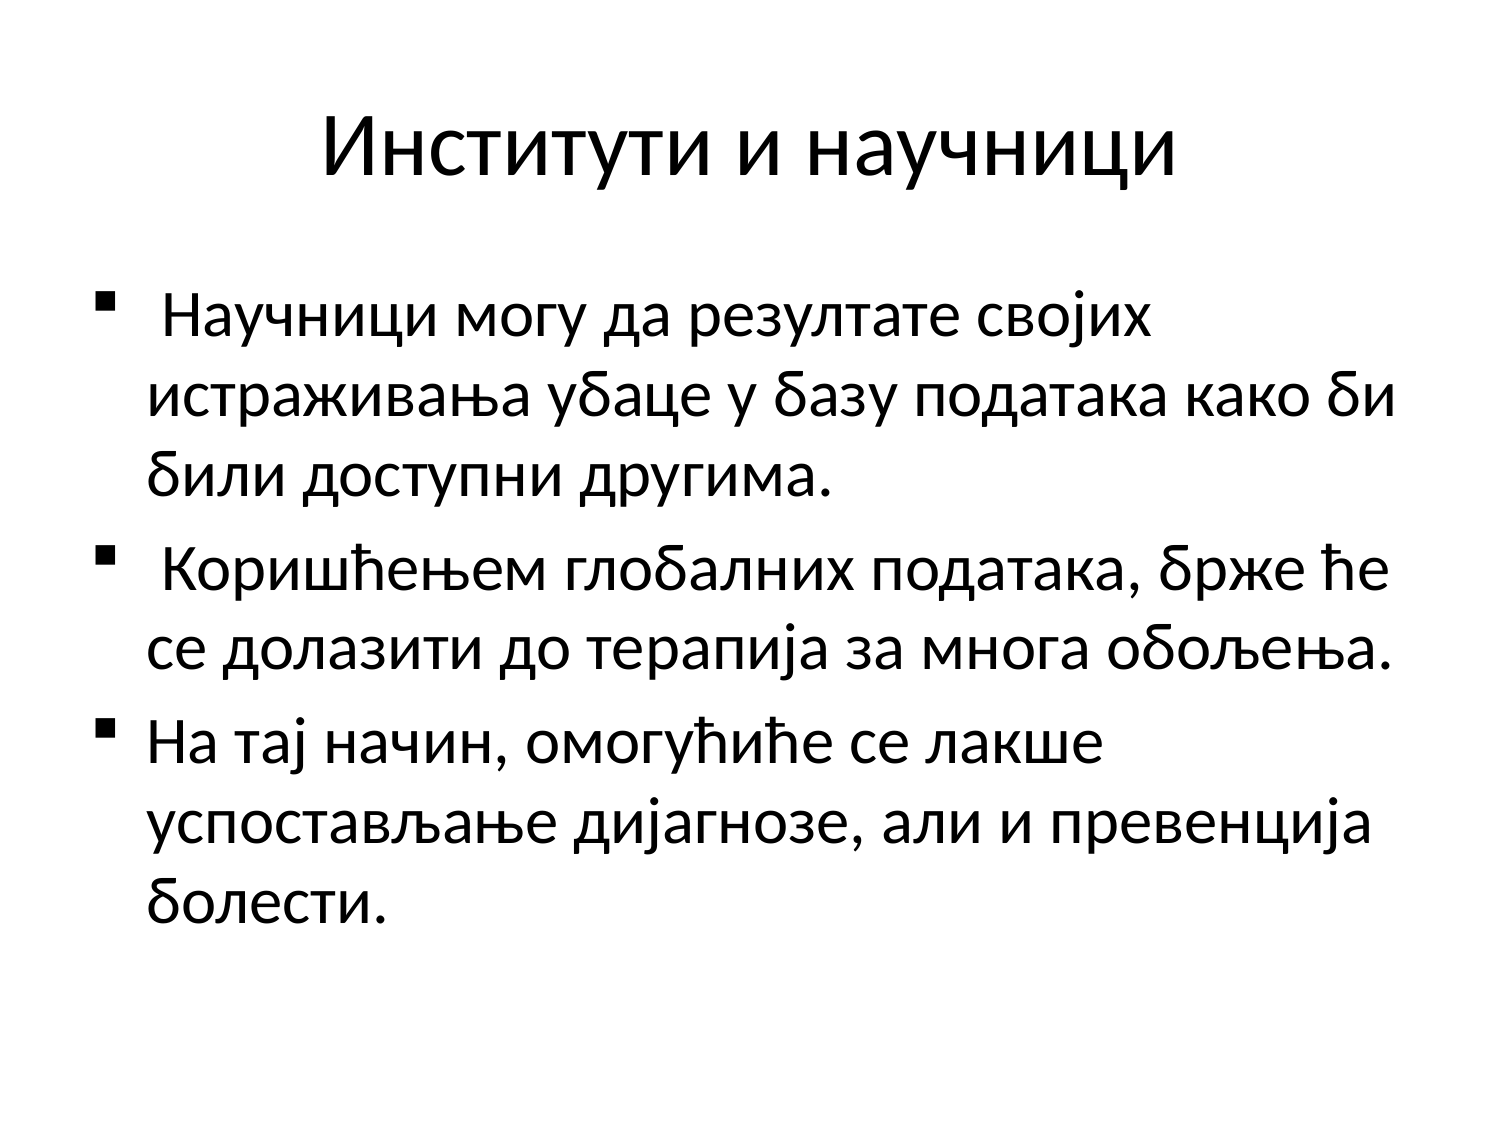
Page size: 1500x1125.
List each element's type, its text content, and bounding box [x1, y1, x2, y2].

list Научници могу да резултате својих истраживања убаце у базу података како би били доступни другима. Коришћењем глобалних података, брже ће се долазити до терапија за многа обољења. На тај начин, омогућиће се лакше успостављање дијагнозе, али и превенција болести. [75, 262, 1425, 1005]
title Институти и научници [75, 45, 1425, 233]
